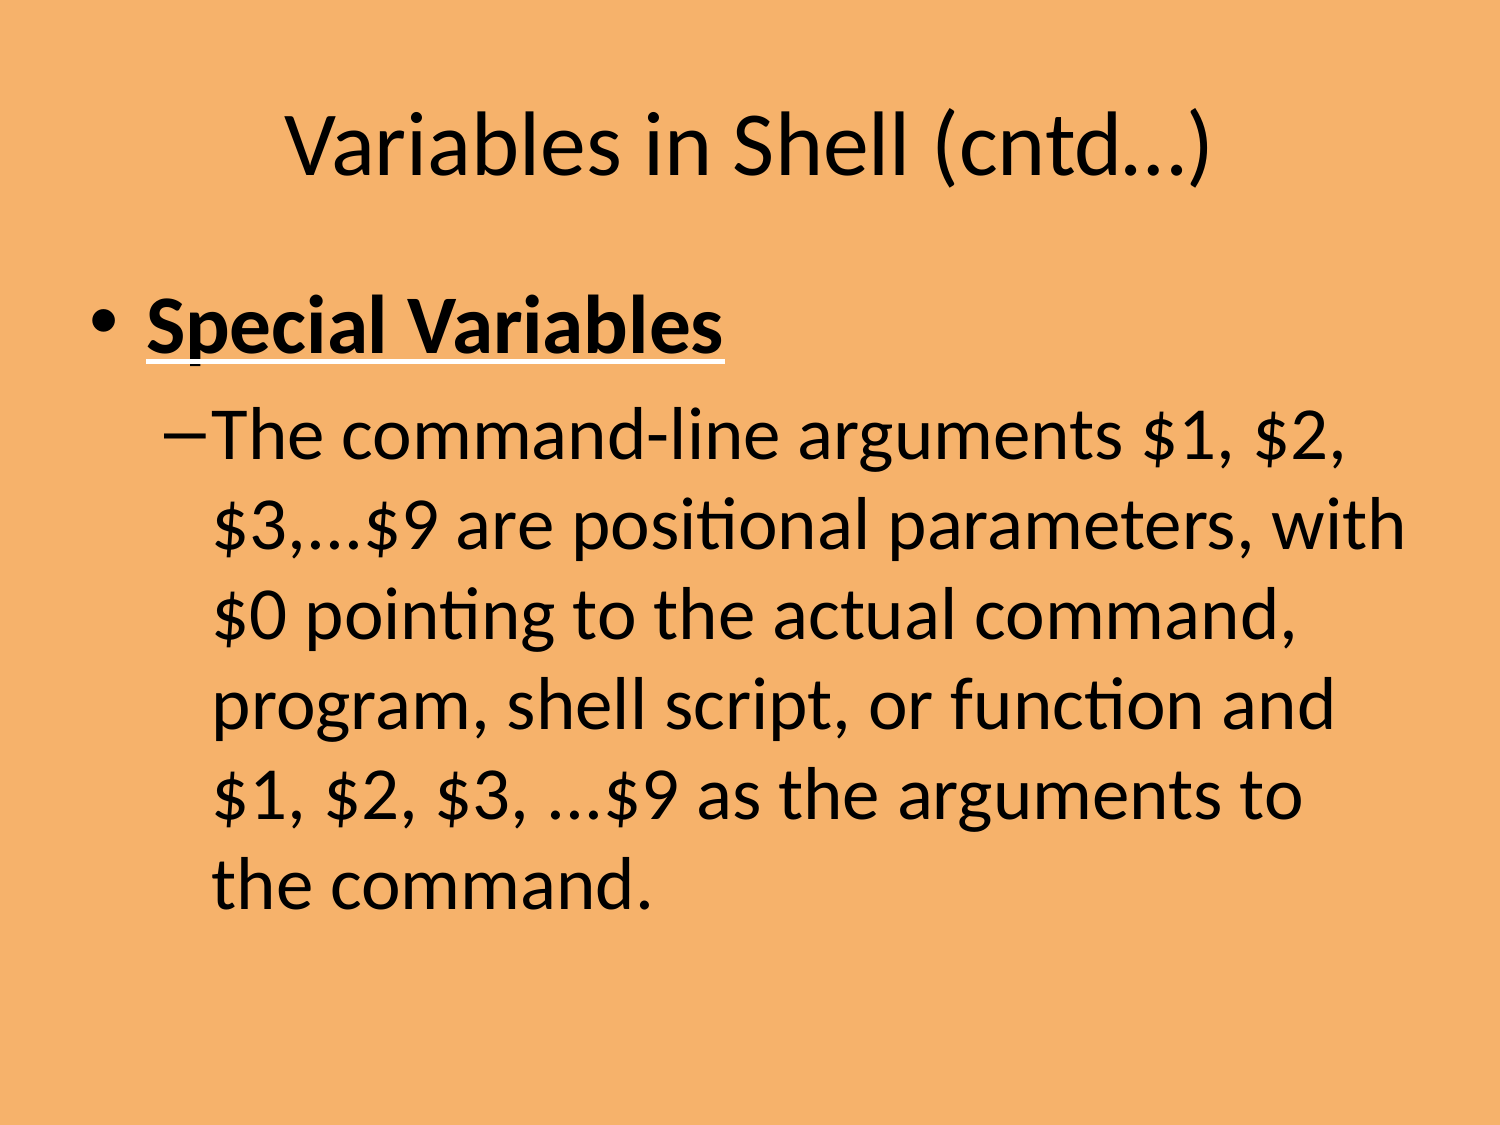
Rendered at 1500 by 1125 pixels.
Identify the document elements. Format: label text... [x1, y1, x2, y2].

text_box Variables in Shell (cntd…) [75, 45, 1425, 233]
text_box Special Variables The command-line arguments $1, $2, $3,...$9 are positional parameters, with $0 pointing to the actual command, program, shell script, or function and $1, $2, $3, ...$9 as the arguments to the command. [75, 262, 1425, 1005]
